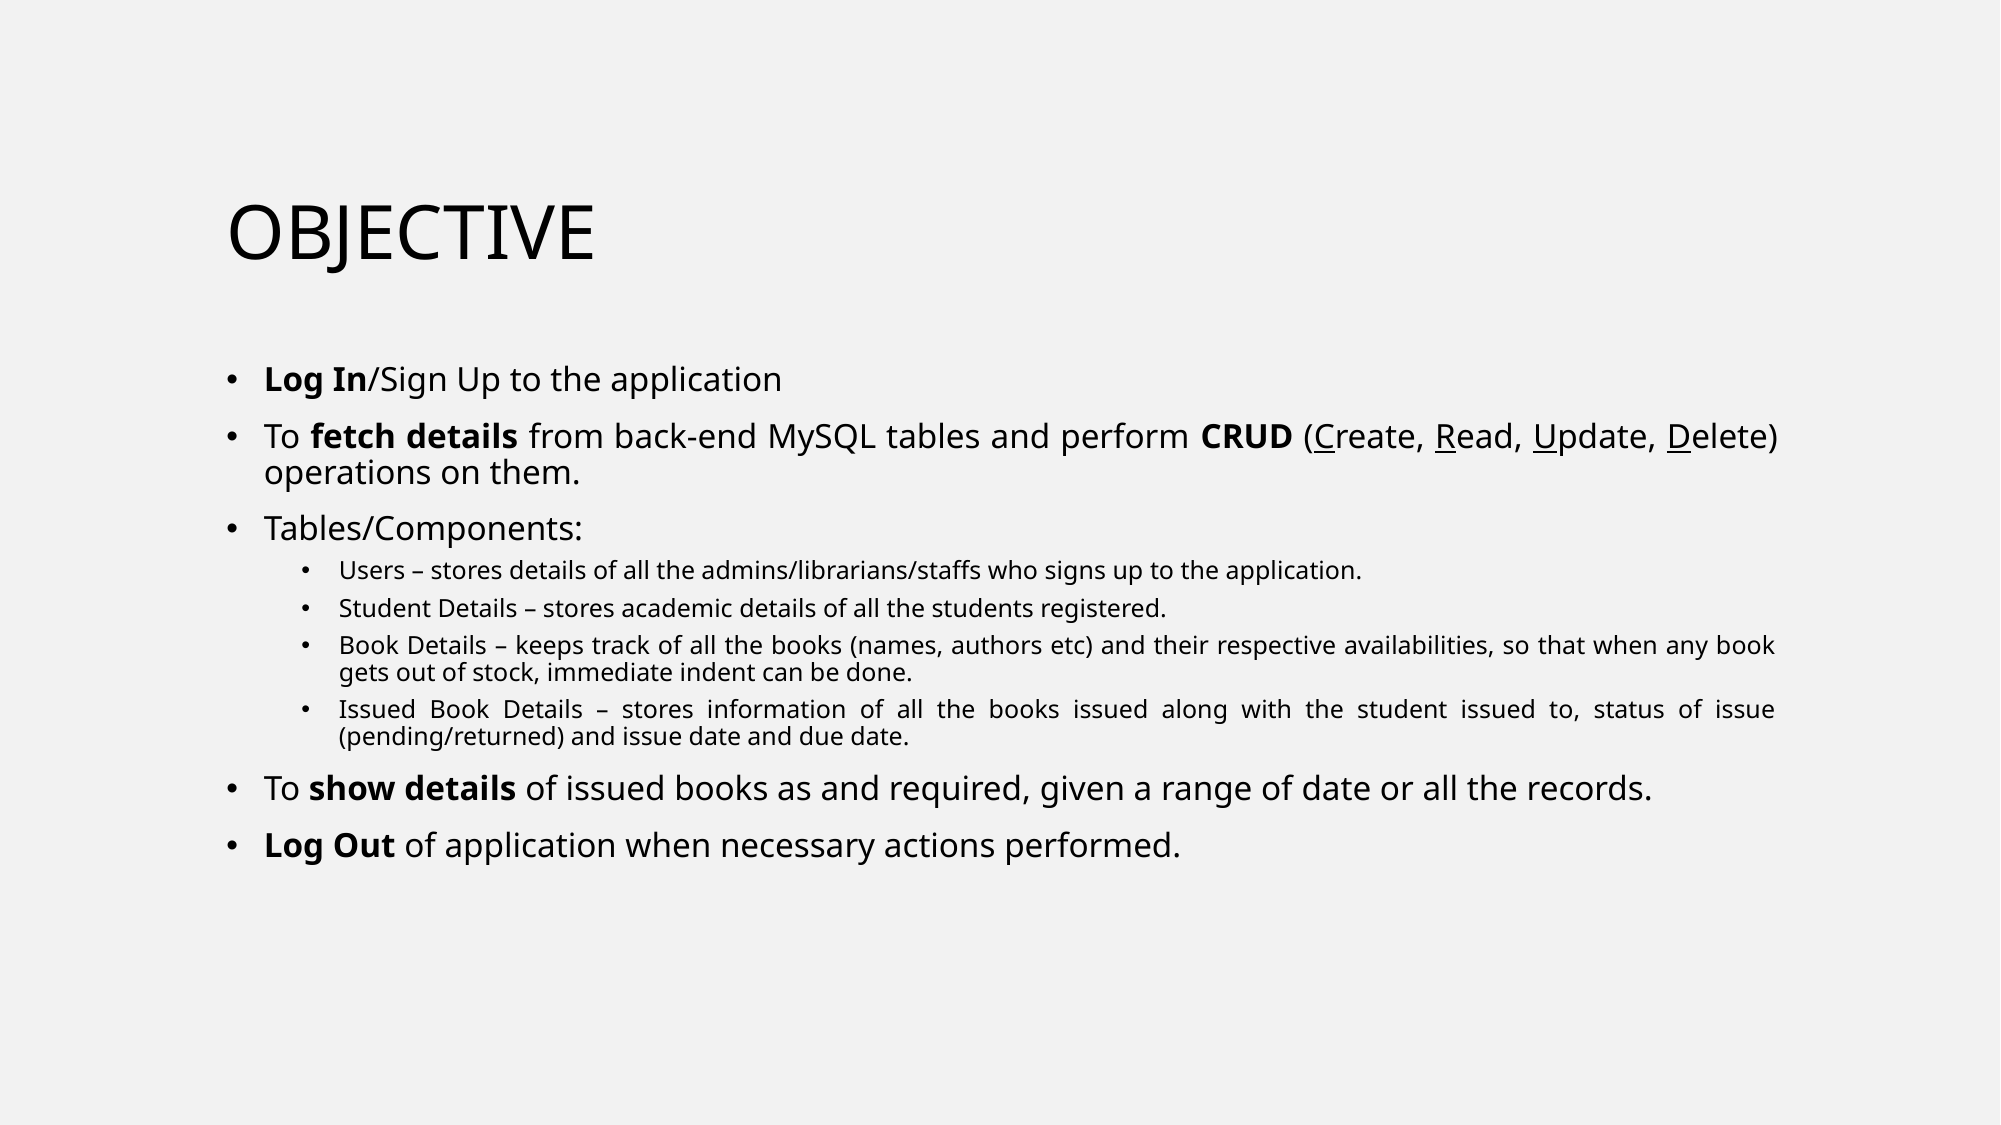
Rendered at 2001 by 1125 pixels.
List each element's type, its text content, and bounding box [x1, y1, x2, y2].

text_box Log In/Sign Up to the application To fetch details from back-end MySQL tables and perform CRUD (Create, Read, Update, Delete) operations on them. Tables/Components: Users – stores details of all the admins/librarians/staffs who signs up to the application. Student Details – stores academic details of all the students registered. Book Details – keeps track of all the books (names, authors etc) and their respective availabilities, so that when any book gets out of stock, immediate indent can be done. Issued Book Details – stores information of all the books issued along with the student issued to, status of issue (pending/returned) and issue date and due date. To show details of issued books as and required, given a range of date or all the records. Log Out of application when necessary actions performed. [211, 355, 1793, 997]
text_box OBJECTIVE [211, 187, 622, 295]
